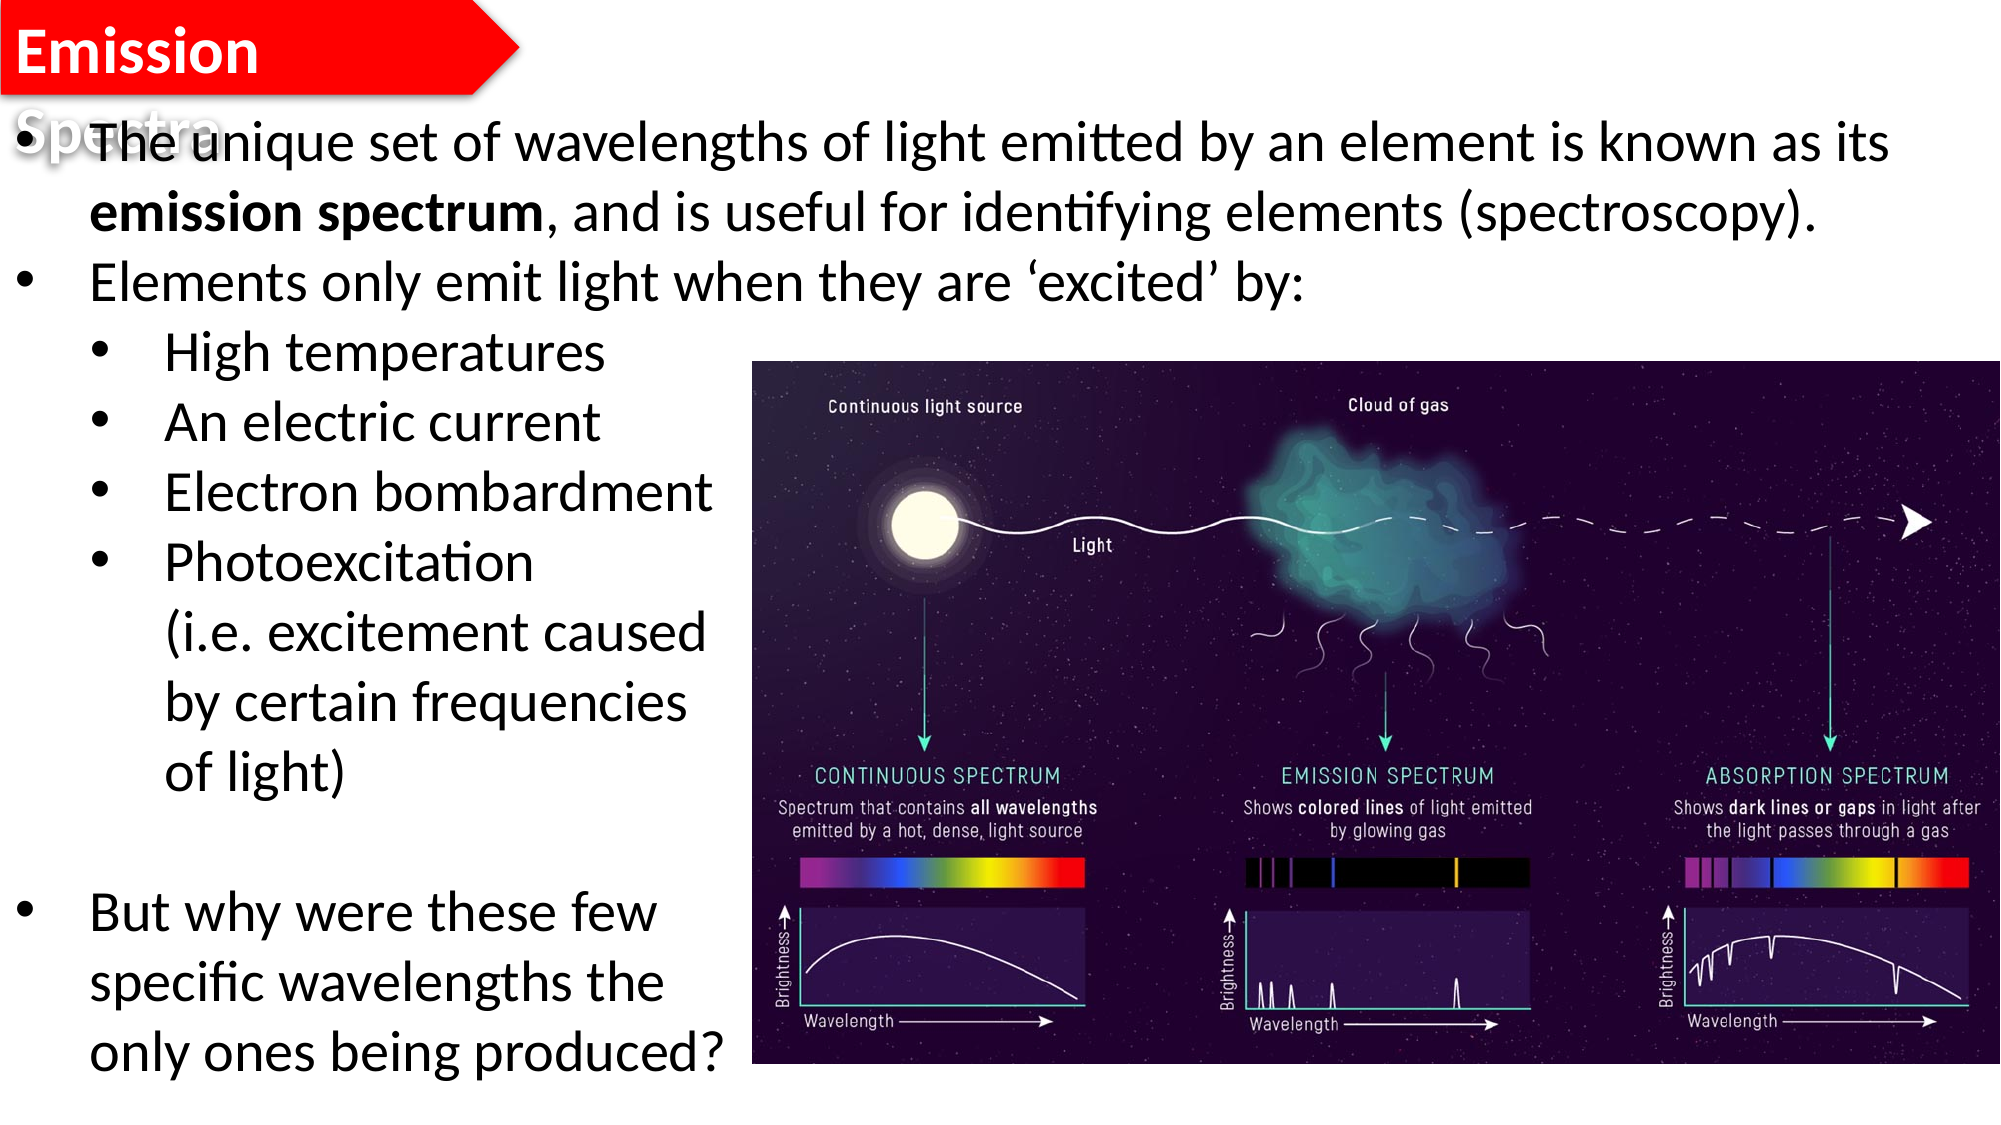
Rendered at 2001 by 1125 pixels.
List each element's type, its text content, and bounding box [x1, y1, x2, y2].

text_box The unique set of wavelengths of light emitted by an element is known as its emission spectrum, and is useful for identifying elements (spectroscopy). Elements only emit light when they are ‘excited’ by: High temperatures An electric current Electron bombardment Photoexcitation (i.e. excitement caused by certain frequencies of light) But why were these few specific wavelengths the only ones being produced? [0, 95, 1923, 1091]
picture [752, 361, 2000, 1064]
text_box Emission Spectra [0, 0, 520, 95]
